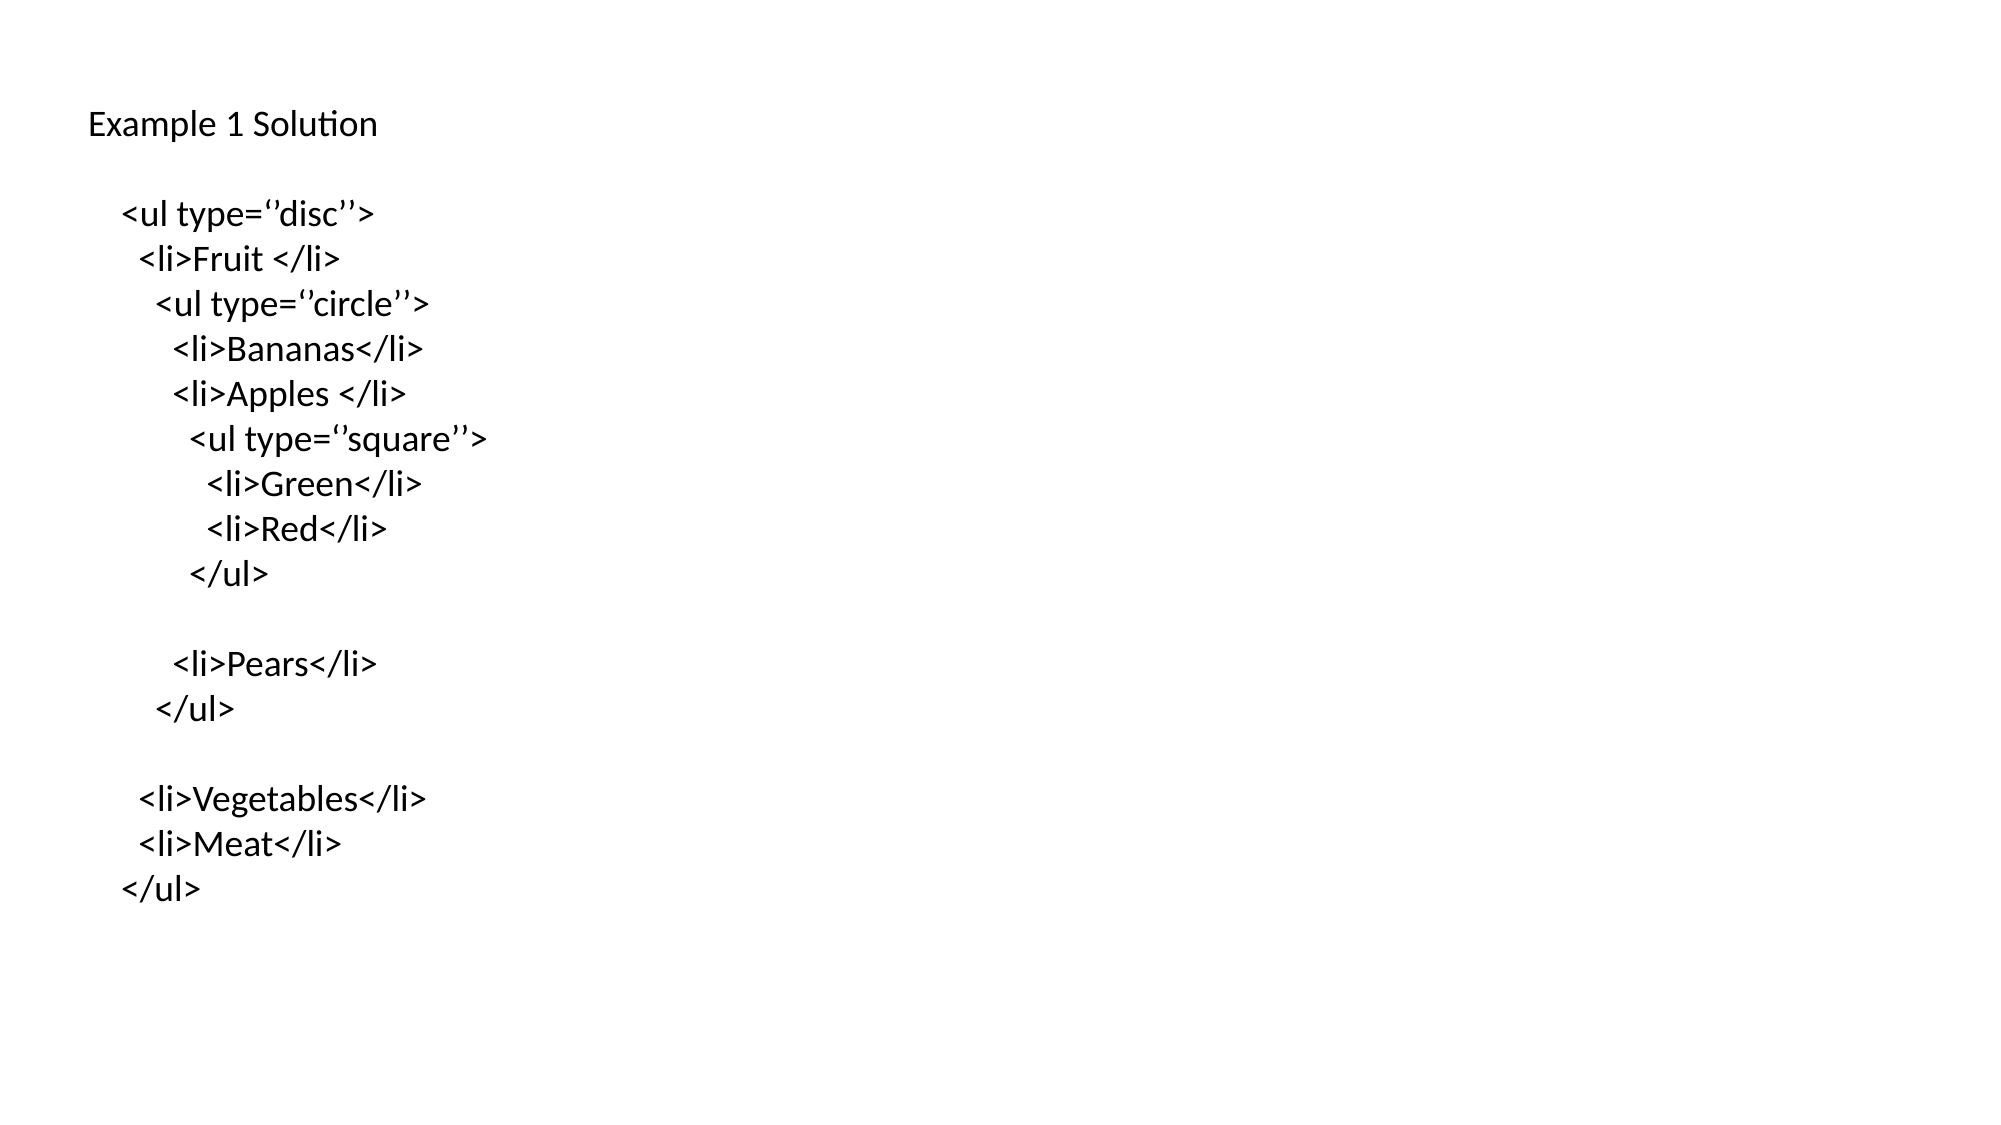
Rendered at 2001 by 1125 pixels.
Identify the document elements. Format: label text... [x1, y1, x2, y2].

text_box Example 1 Solution [73, 91, 592, 151]
text_box <ul type=‘’disc’’> <li>Fruit </li> <ul type=‘’circle’’> <li>Bananas</li> <li>Apples </li> <ul type=‘’square’’> <li>Green</li> <li>Red</li> </ul> <li>Pears</li> </ul> <li>Vegetables</li> <li>Meat</li> </ul> [106, 91, 1500, 916]
